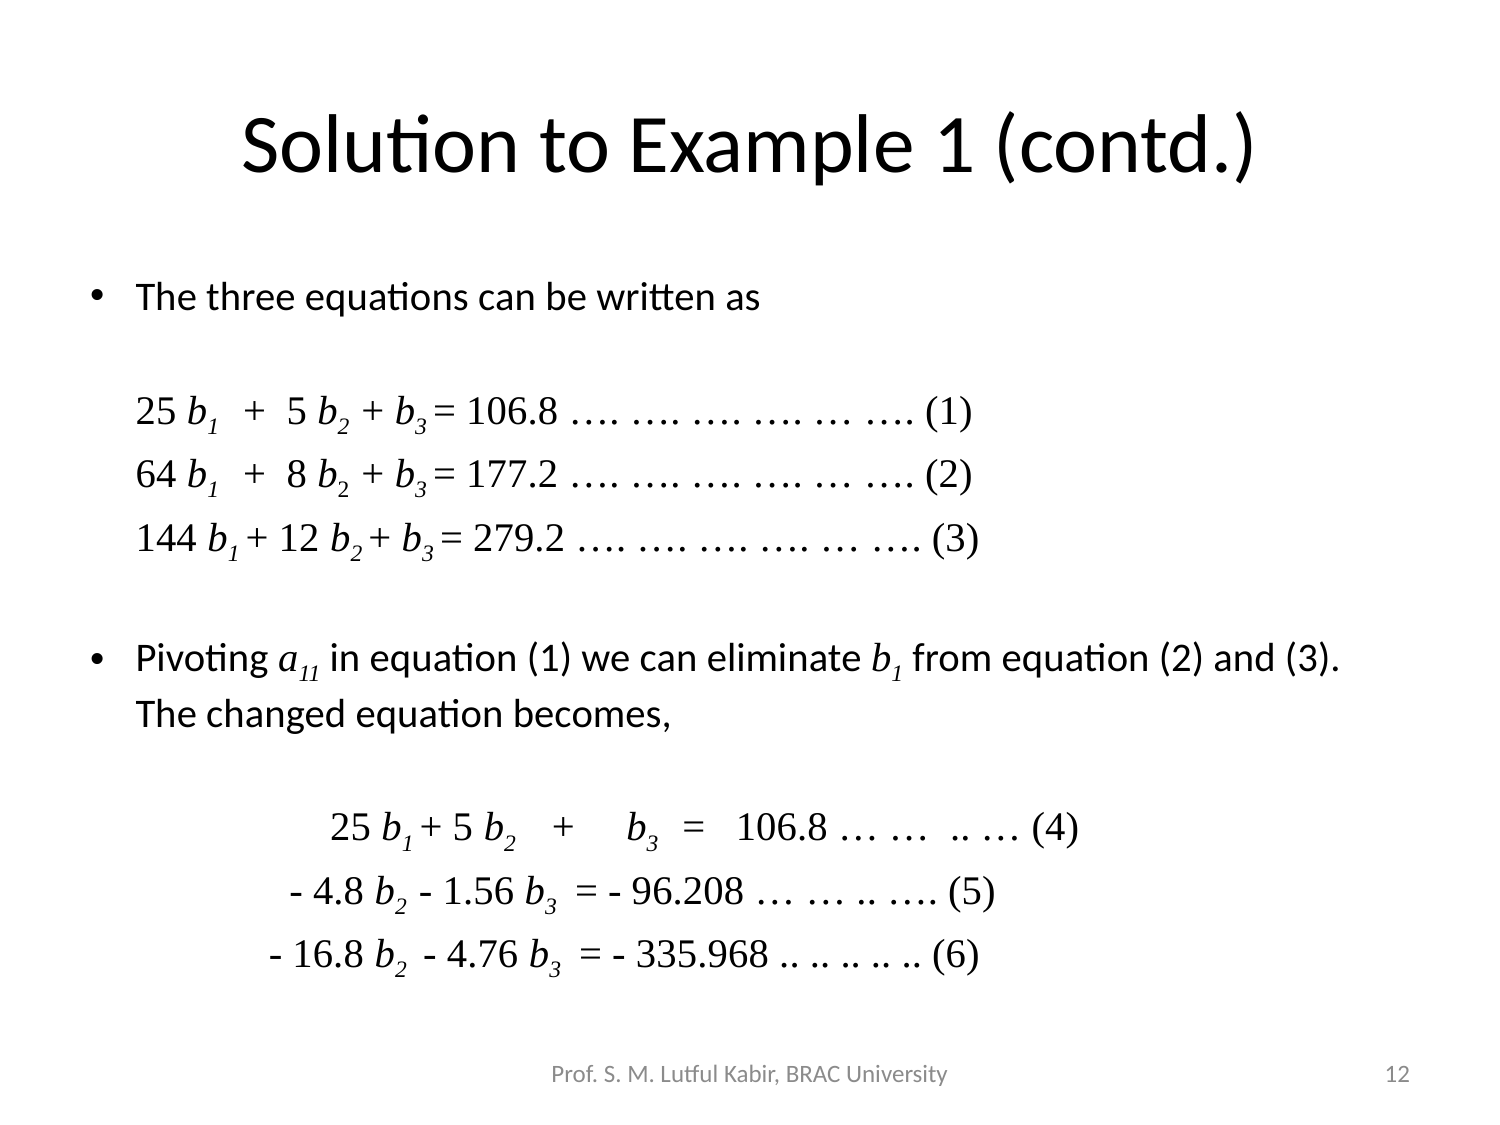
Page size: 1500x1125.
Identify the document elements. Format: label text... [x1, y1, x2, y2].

list The three equations can be written as 25 b1 + 5 b2 + b3 = 106.8 …. …. …. …. … …. (1) 64 b1 + 8 b2 + b3 = 177.2 …. …. …. …. … …. (2) 144 b1 + 12 b2 + b3 = 279.2 …. …. …. …. … …. (3) Pivoting a11 in equation (1) we can eliminate b1 from equation (2) and (3). The changed equation becomes, 25 b1 + 5 b2 + b3 = 106.8 … … .. … (4) - 4.8 b2 - 1.56 b3 = - 96.208 … … .. …. (5) - 16.8 b2 - 4.76 b3 = - 335.968 .. .. .. .. .. (6) [75, 262, 1425, 1005]
title Solution to Example 1 (contd.) [75, 45, 1425, 233]
footer Prof. S. M. Lutful Kabir, BRAC University [512, 1042, 988, 1103]
slide_number 12 [1074, 1042, 1425, 1103]
